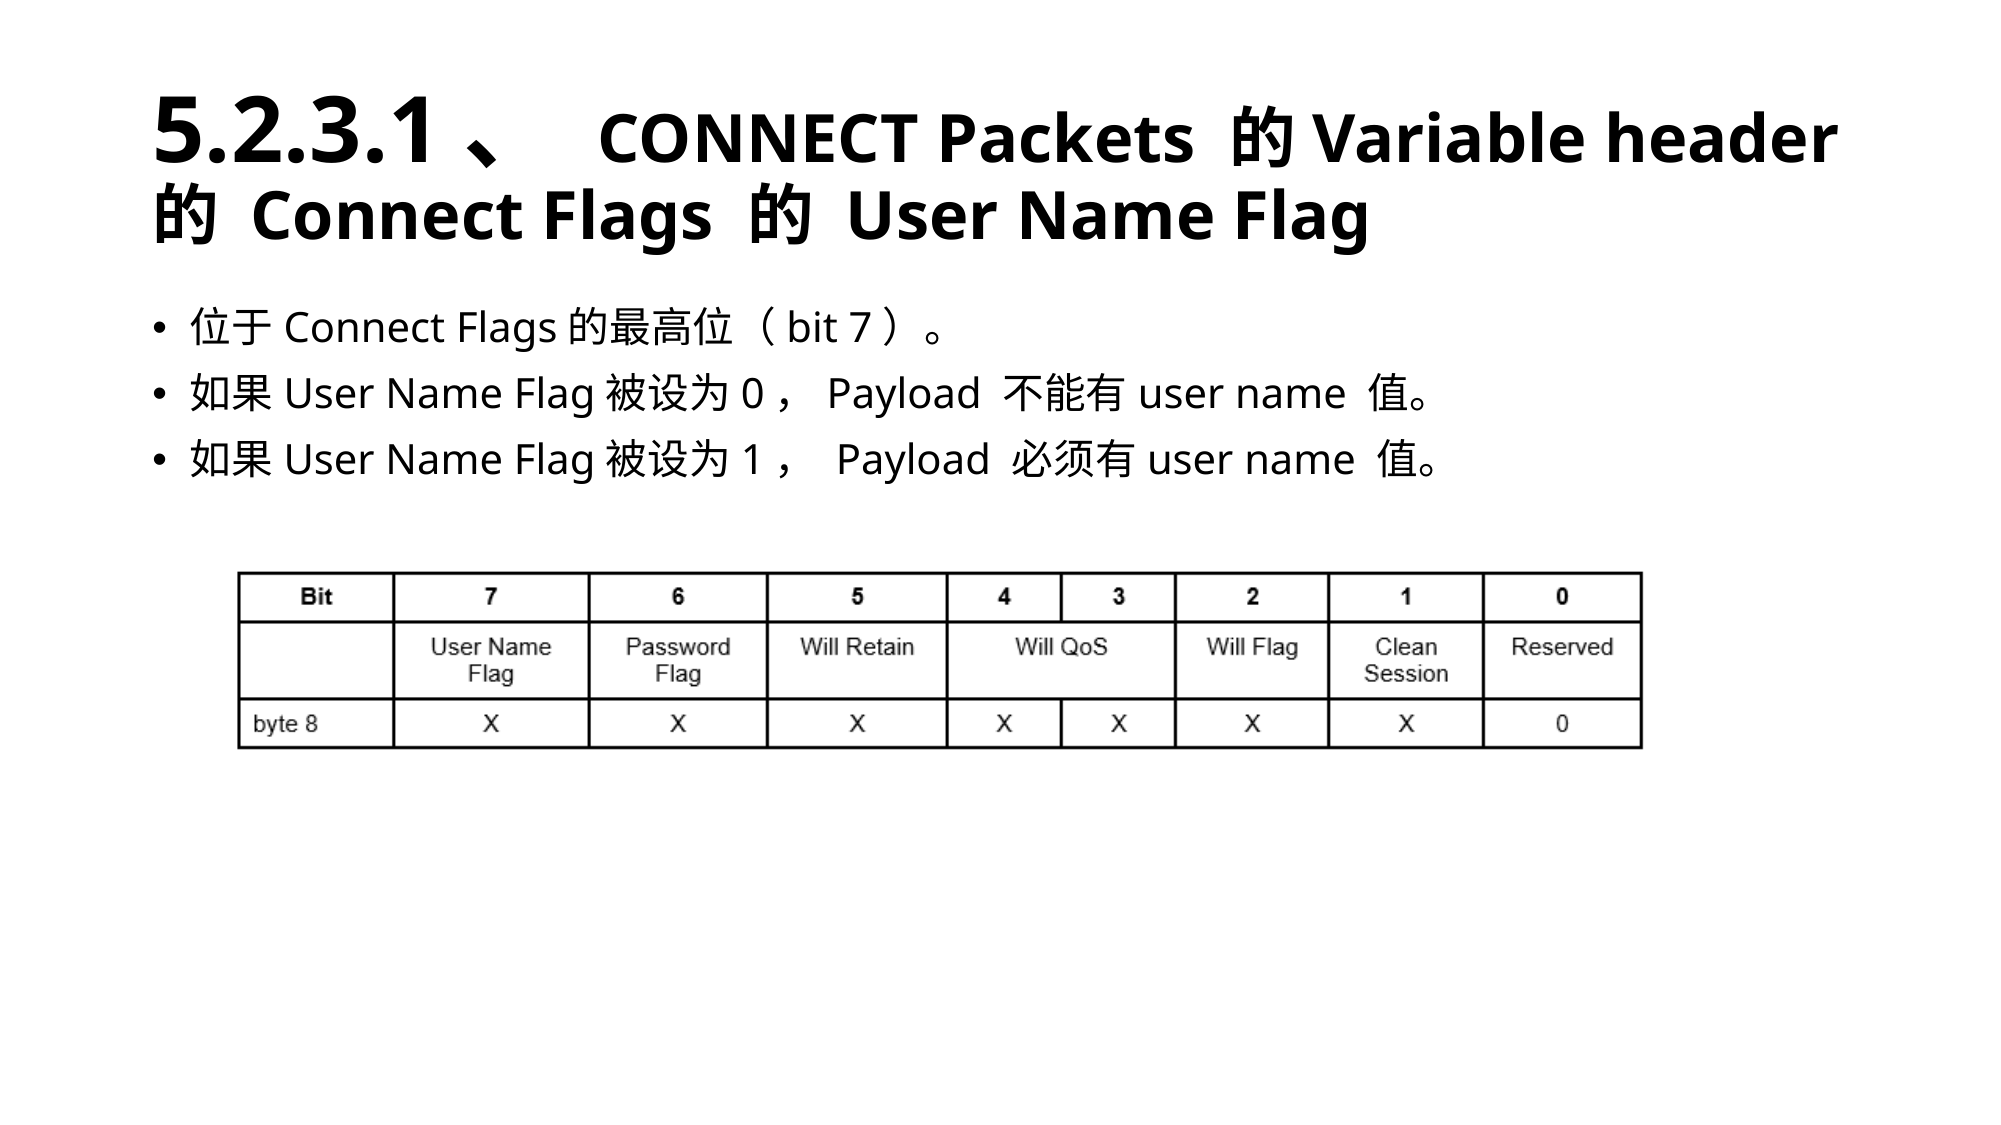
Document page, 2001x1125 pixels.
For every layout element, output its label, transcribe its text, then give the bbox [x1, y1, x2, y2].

picture [233, 561, 1651, 751]
title 5.2.3.1、 CONNECT Packets 的Variable header的 Connect Flags 的 User Name Flag [137, 59, 1863, 278]
list 位于Connect Flags的最高位（bit 7）。 如果User Name Flag被设为0，Payload 不能有user name 值。 如果User Name Flag被设为1， Payload 必须有user name 值。 [137, 299, 1863, 1014]
